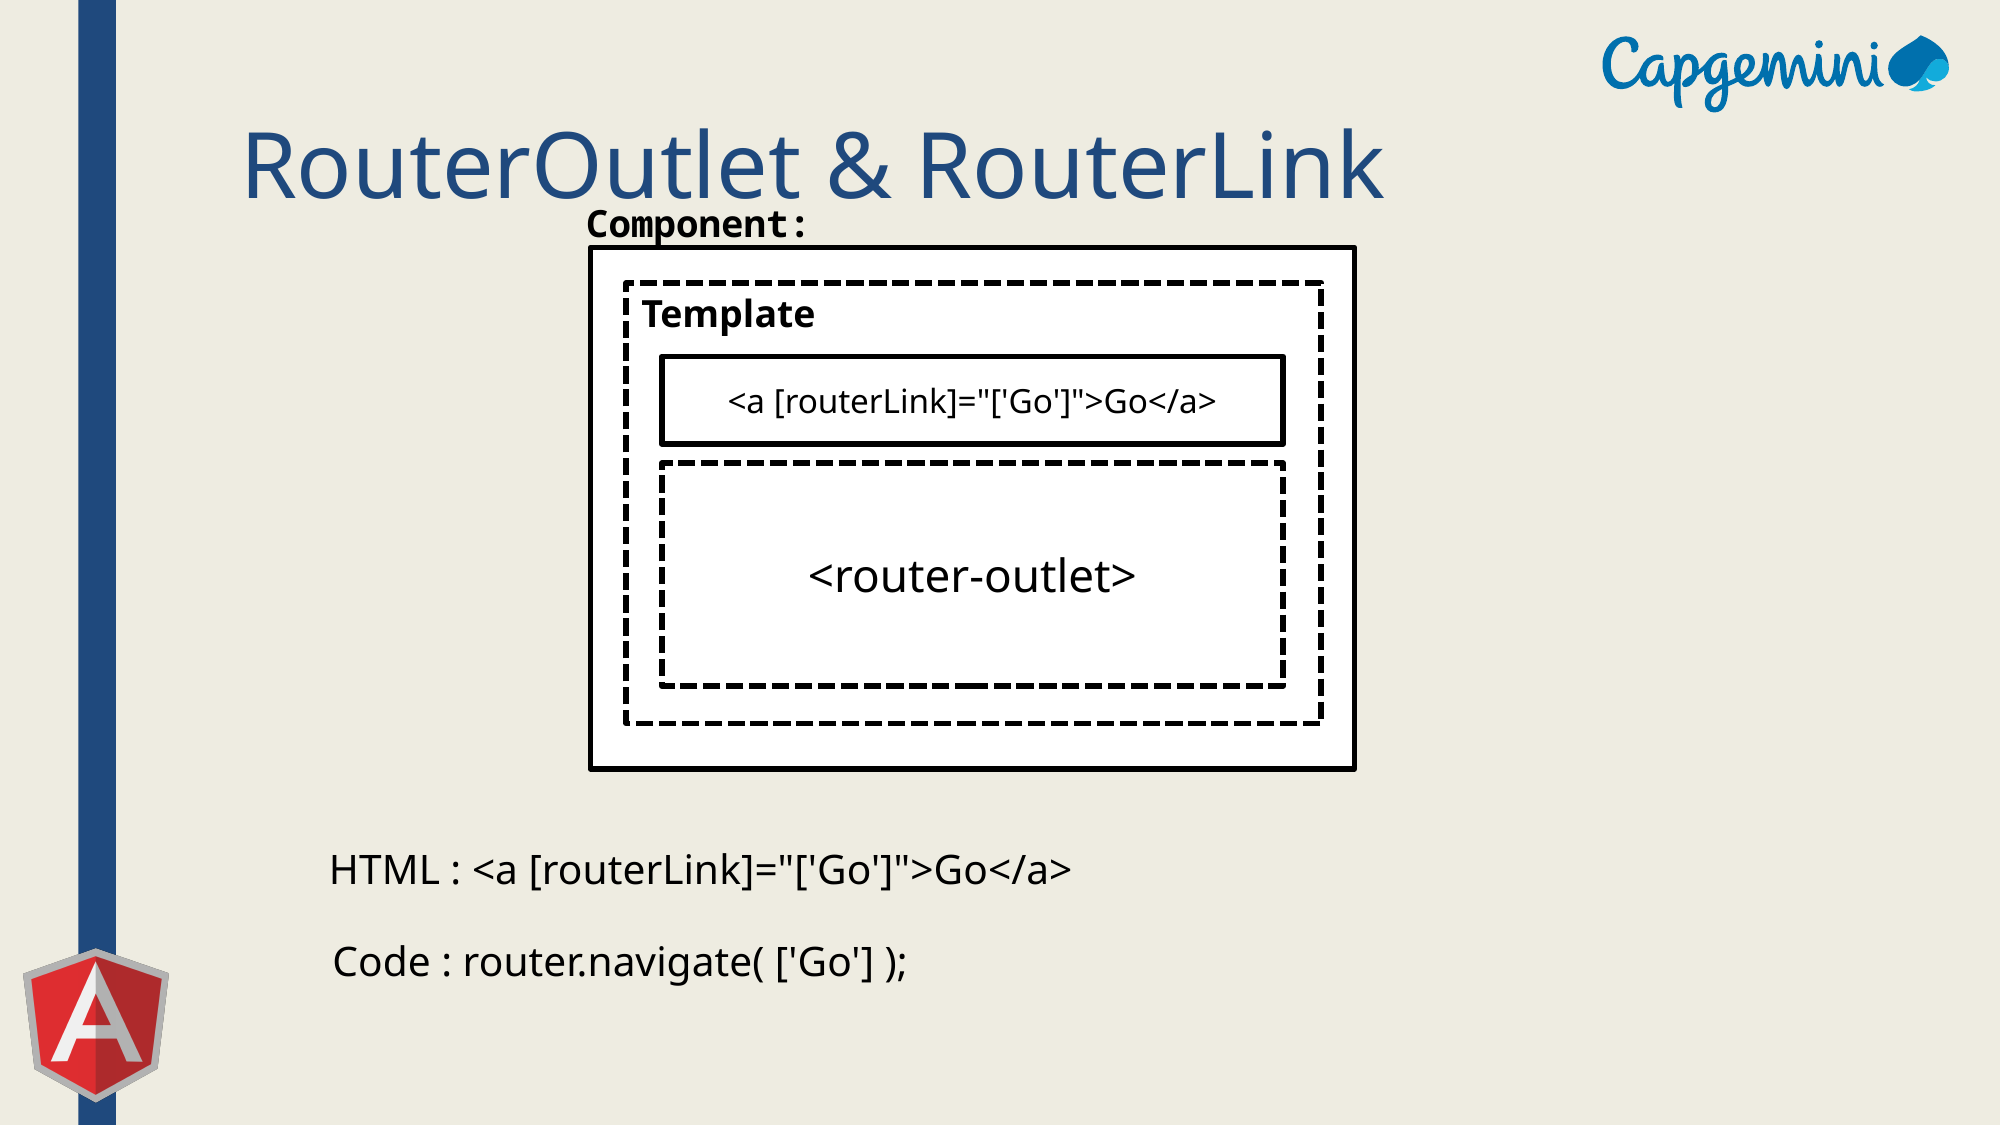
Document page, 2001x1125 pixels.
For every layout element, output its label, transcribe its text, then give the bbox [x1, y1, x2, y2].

text_box HTML : <a [routerLink]="['Go']">Go</a> [313, 836, 1727, 901]
text_box Component: [586, 200, 812, 246]
title RouterOutlet & RouterLink [225, 112, 1800, 357]
text_box Code : router.navigate( ['Go'] ); [317, 928, 1690, 993]
text_box Template [623, 280, 1324, 726]
picture [23, 948, 169, 1103]
text_box [588, 245, 1357, 772]
